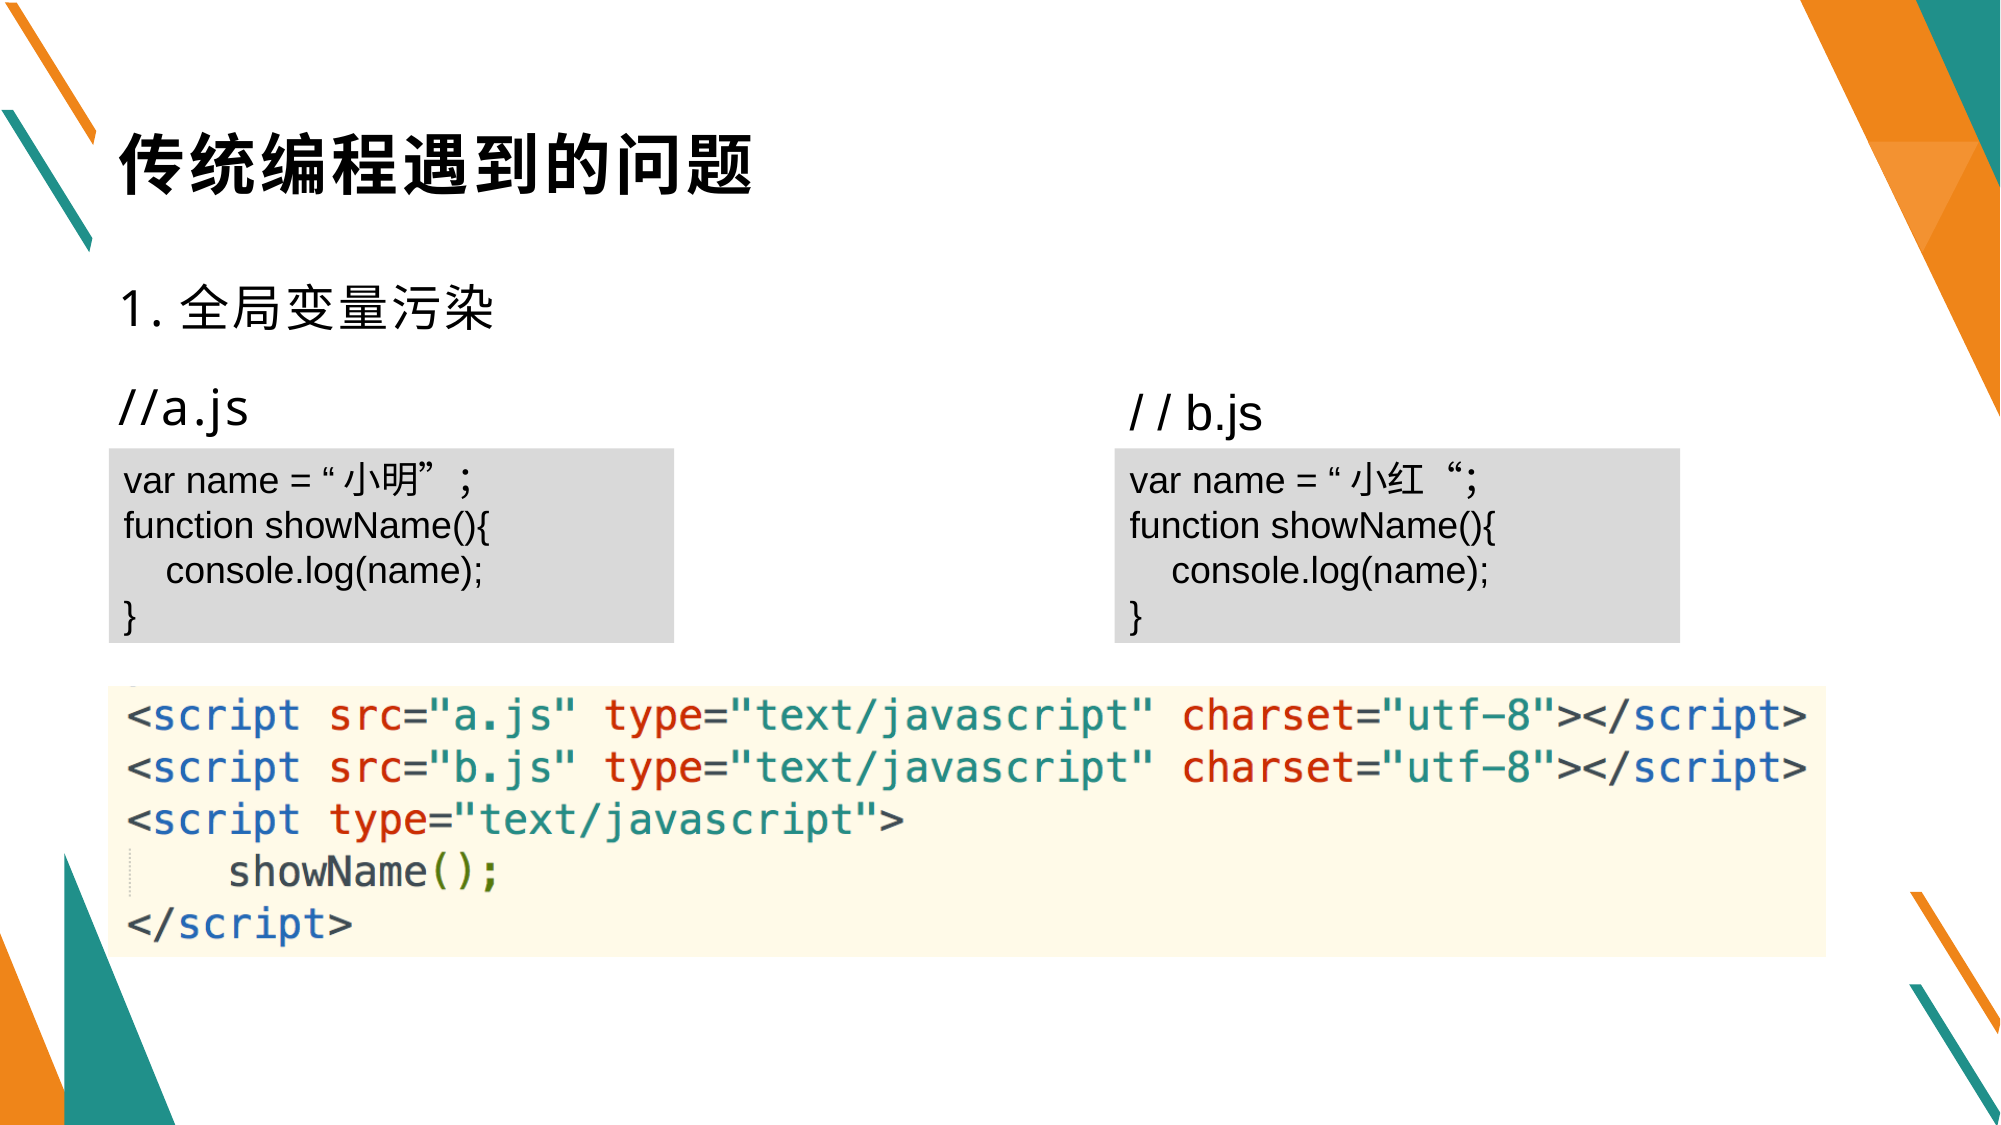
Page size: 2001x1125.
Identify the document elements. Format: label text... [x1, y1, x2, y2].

picture [108, 686, 1826, 958]
list 1.全局变量污染 //a.js [102, 258, 1898, 1003]
title 传统编程遇到的问题 [102, 116, 1898, 258]
text_box / / b.js [1114, 372, 1525, 448]
text_box var name = “小明”； function showName(){ console.log(name); } [108, 448, 675, 643]
text_box var name = “小红“； function showName(){ console.log(name); } [1114, 448, 1681, 643]
